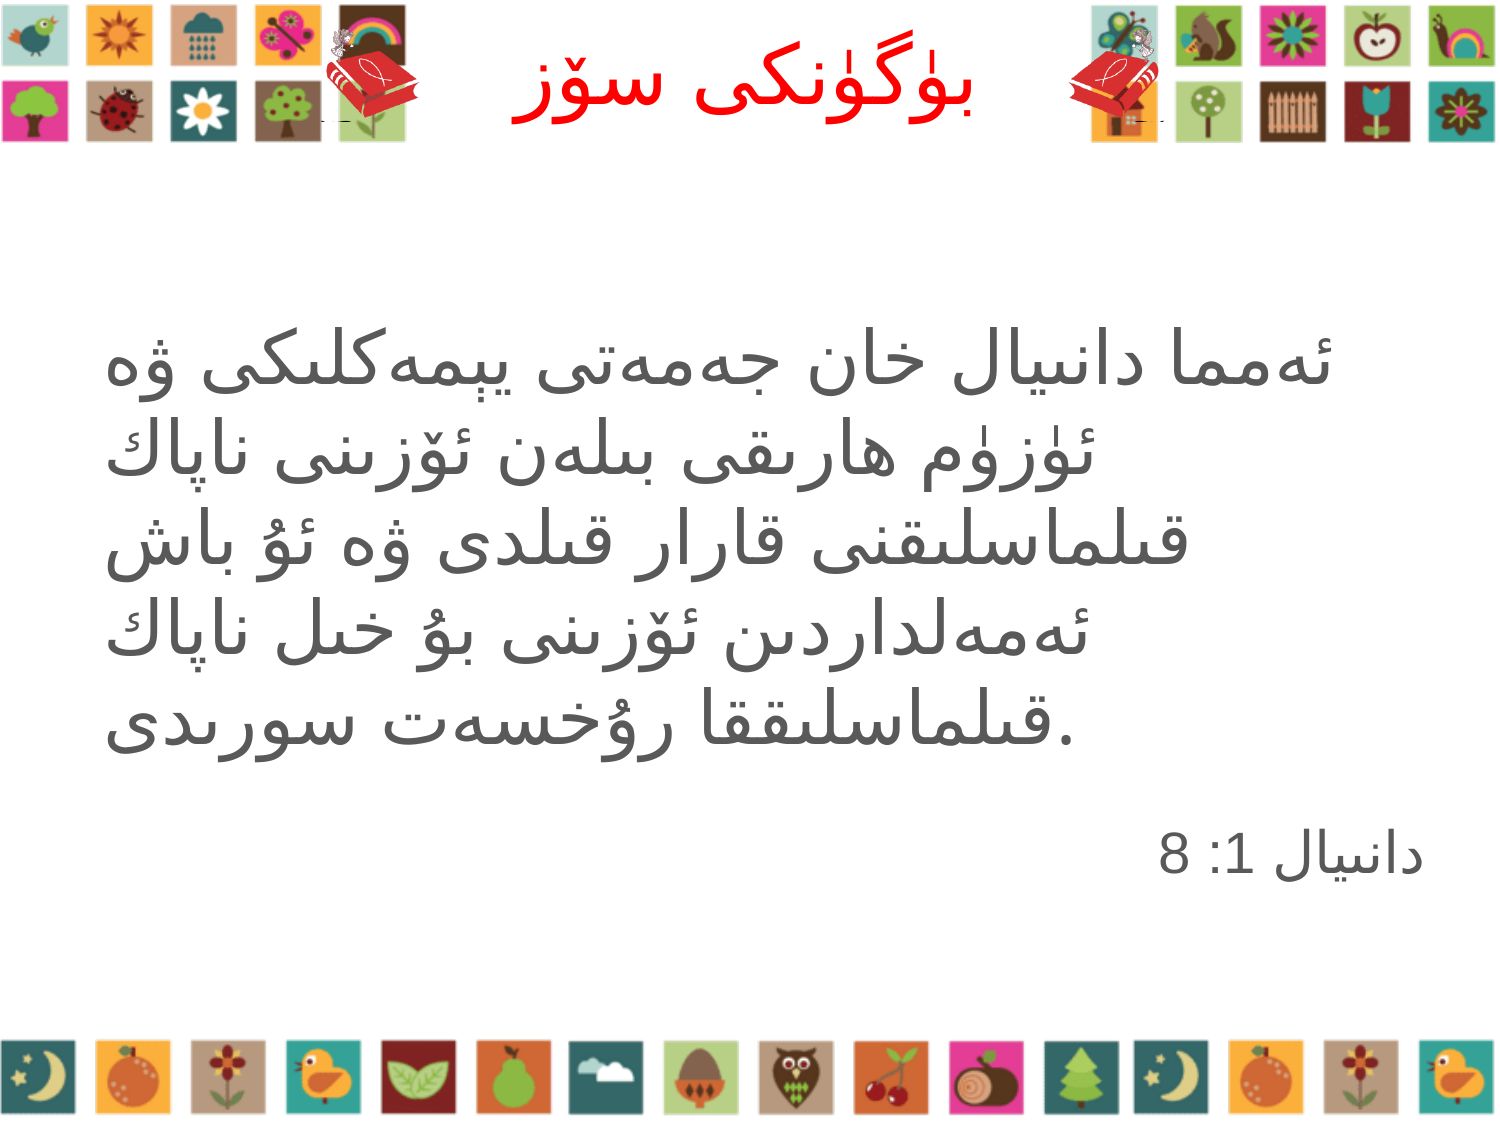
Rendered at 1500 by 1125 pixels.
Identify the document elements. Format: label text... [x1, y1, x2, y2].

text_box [0, 1028, 1500, 1118]
text_box ئەمما دانىيال خان جەمەتى يېمەكلىكى ۋە ئۈزۈم ھارىقى بىلەن ئۆزىنى ناپاك قىلماسلىقنى قارار قىلدى ۋە ئۇ باش ئەمەلداردىن ئۆزىنى بۇ خىل ناپاك قىلماسلىققا رۇخسەت سورىدى. [88, 302, 1436, 768]
picture [1037, 3, 1500, 150]
picture [0, 3, 451, 150]
text_box بۈگۈنكى سۆز [448, 13, 1038, 129]
text_box دانىيال 1: 8 [808, 807, 1441, 893]
